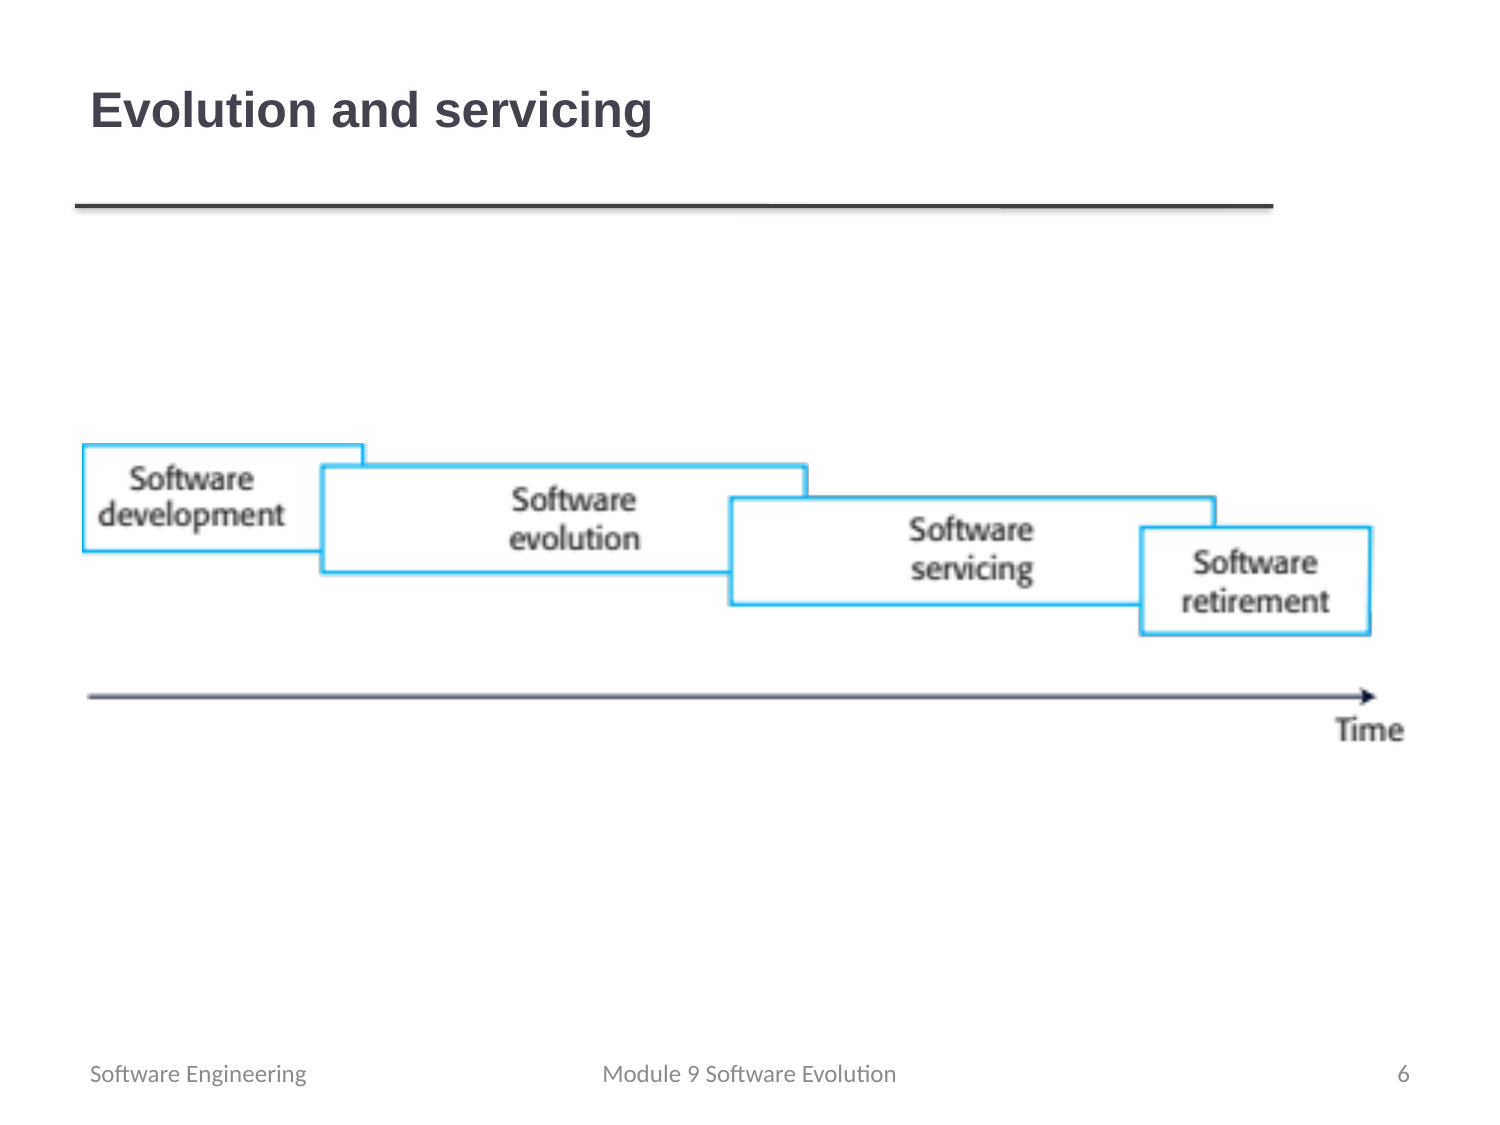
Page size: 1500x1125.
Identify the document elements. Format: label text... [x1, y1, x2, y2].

picture [81, 442, 1406, 749]
footer Module 9 Software Evolution [512, 1042, 988, 1103]
slide_number 6 [1074, 1042, 1425, 1103]
title Evolution and servicing [74, 13, 1272, 202]
slide_number Software Engineering [75, 1042, 425, 1103]
